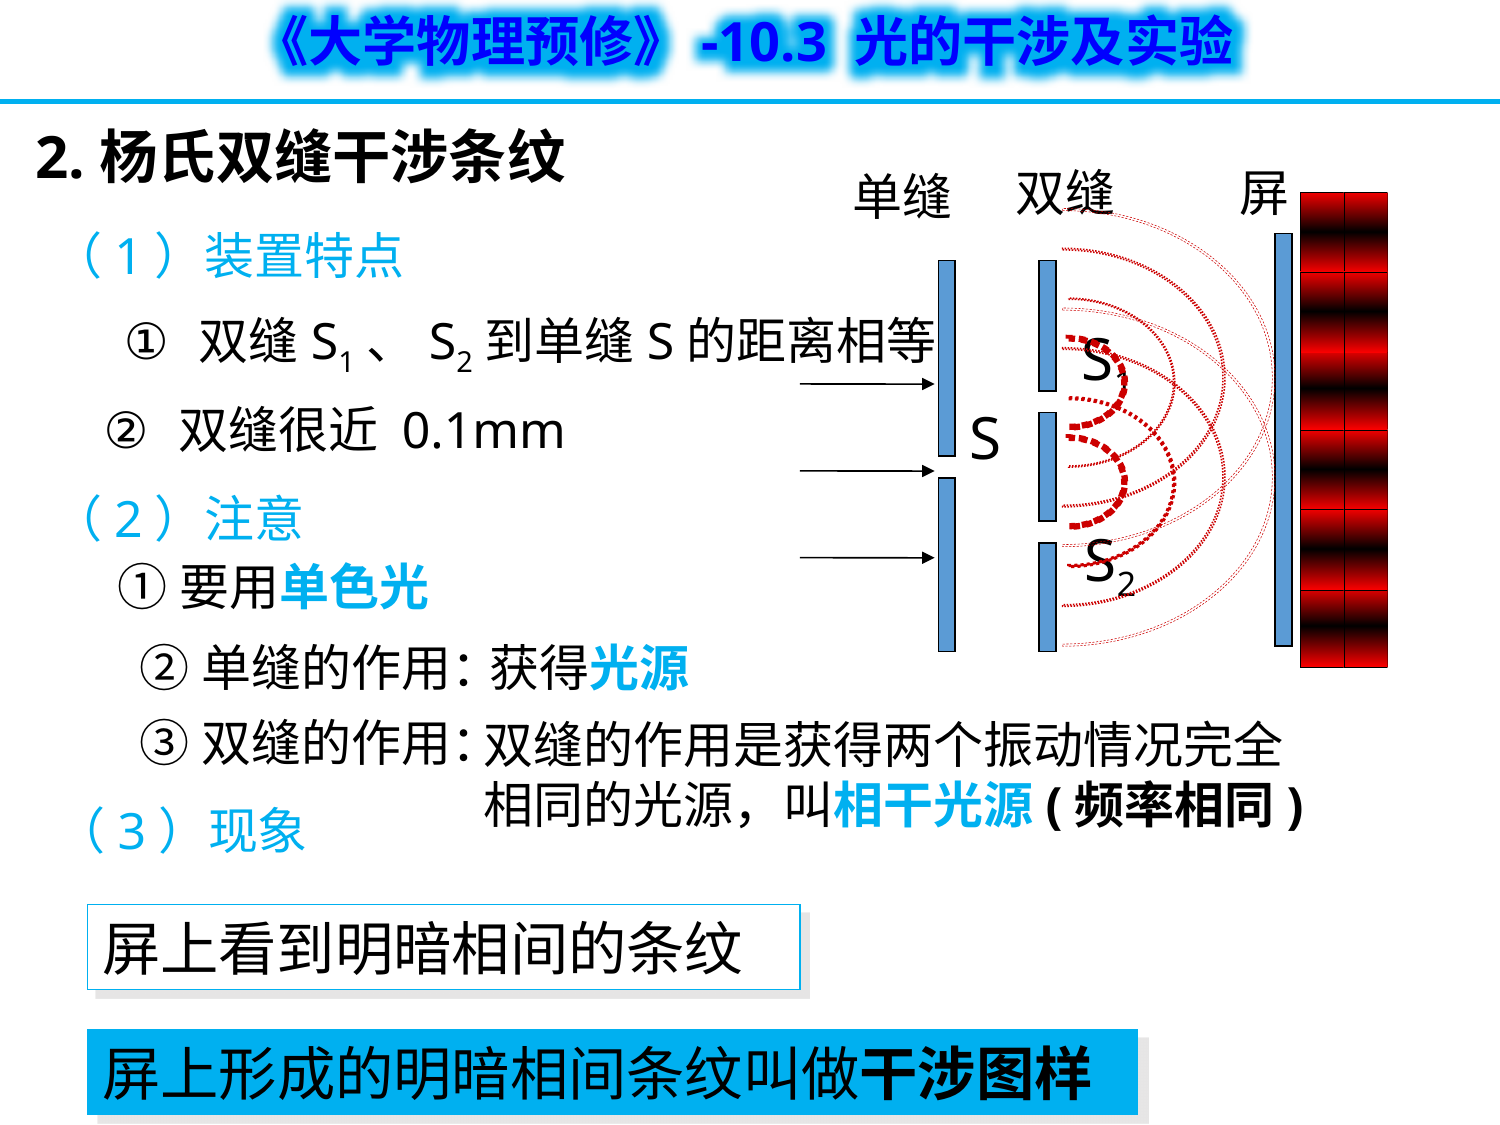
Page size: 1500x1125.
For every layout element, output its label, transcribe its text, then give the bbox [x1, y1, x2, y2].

text_box ②单缝的作用： [124, 629, 513, 765]
text_box 2.杨氏双缝干涉条纹 [21, 112, 772, 198]
text_box 屏上形成的明暗相间条纹叫做干涉图样 [87, 1029, 1138, 1115]
text_box （3）现象 [40, 792, 354, 867]
text_box 屏上看到明暗相间的条纹 [87, 904, 800, 990]
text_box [1299, 192, 1388, 668]
text_box （1）装置特点 [37, 217, 438, 292]
text_box 双缝很近 0.1mm [88, 390, 581, 466]
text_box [799, 154, 1306, 652]
text_box 获得光源 [474, 629, 738, 705]
text_box 双缝的作用是获得两个振动情况完全相同的光源，叫相干光源(频率相同) [468, 706, 1344, 842]
text_box （2）注意 ①要用单色光 [37, 479, 638, 625]
text_box 双缝S1、S2到单缝S的距离相等 [109, 302, 799, 386]
text_box ③双缝的作用： [124, 705, 546, 779]
